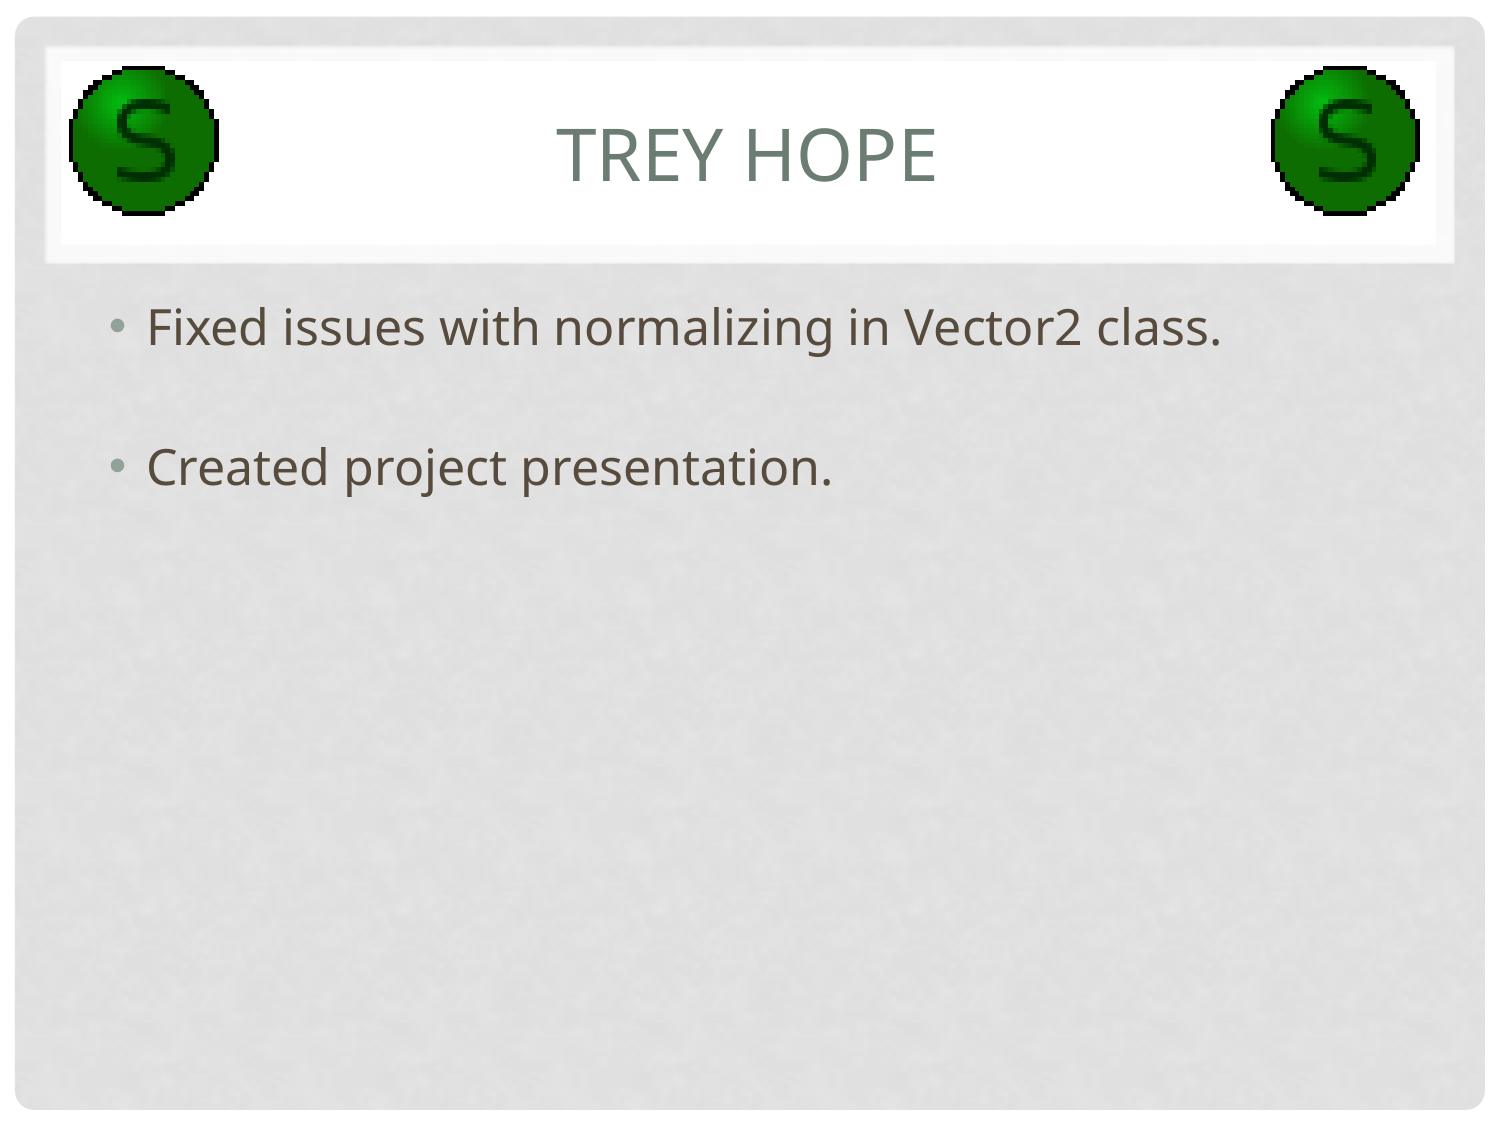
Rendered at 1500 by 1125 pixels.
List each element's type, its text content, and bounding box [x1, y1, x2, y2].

title Trey hope [69, 66, 1425, 238]
picture [69, 66, 224, 221]
picture [1270, 66, 1426, 221]
list Fixed issues with normalizing in Vector2 class. Created project presentation. [75, 287, 1425, 1005]
